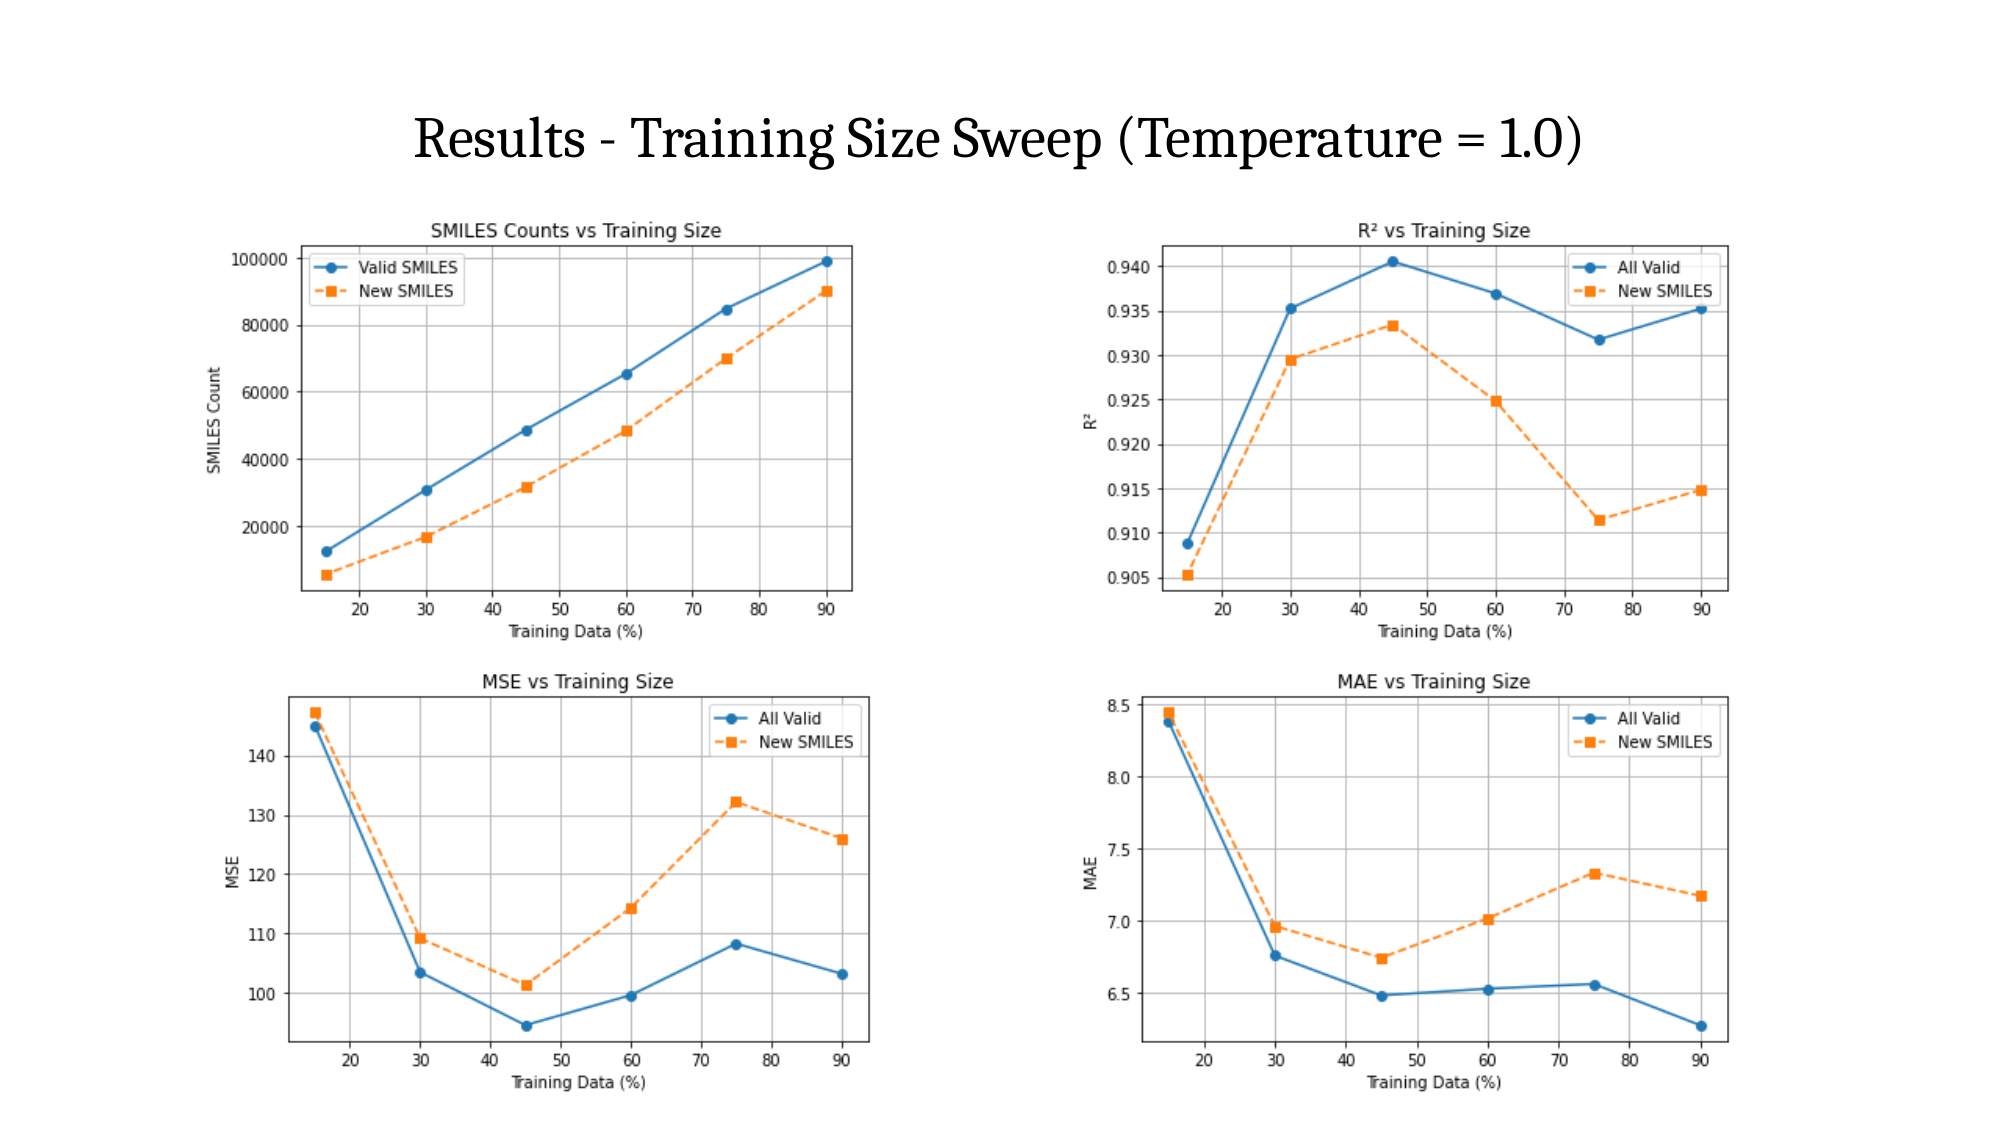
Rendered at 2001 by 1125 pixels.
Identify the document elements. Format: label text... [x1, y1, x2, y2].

picture [1073, 662, 1737, 1101]
picture [1073, 211, 1737, 650]
picture [197, 211, 861, 650]
picture [214, 662, 878, 1101]
title Results - Training Size Sweep (Temperature = 1.0) [137, 80, 1863, 198]
